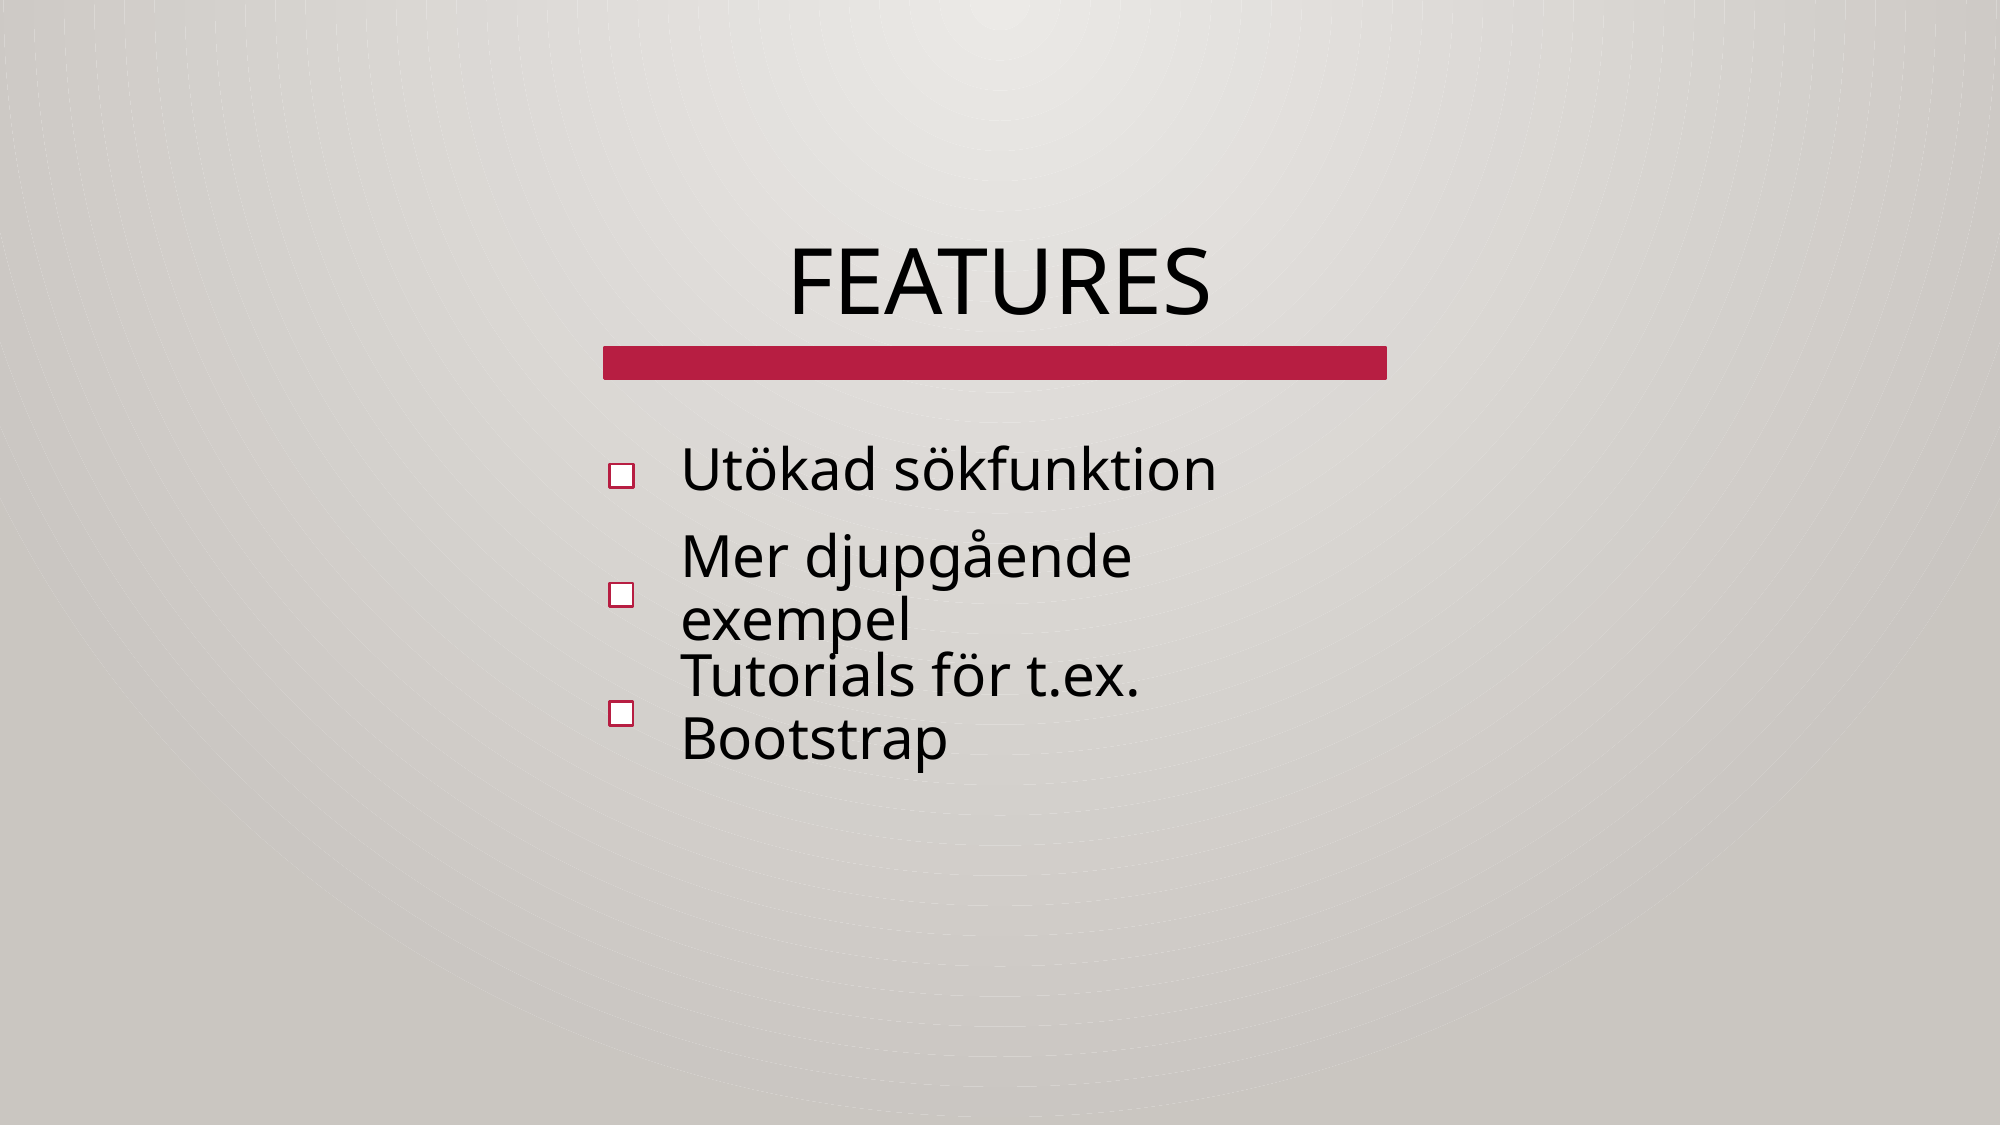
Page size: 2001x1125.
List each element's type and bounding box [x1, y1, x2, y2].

text_box [480, 226, 1520, 899]
